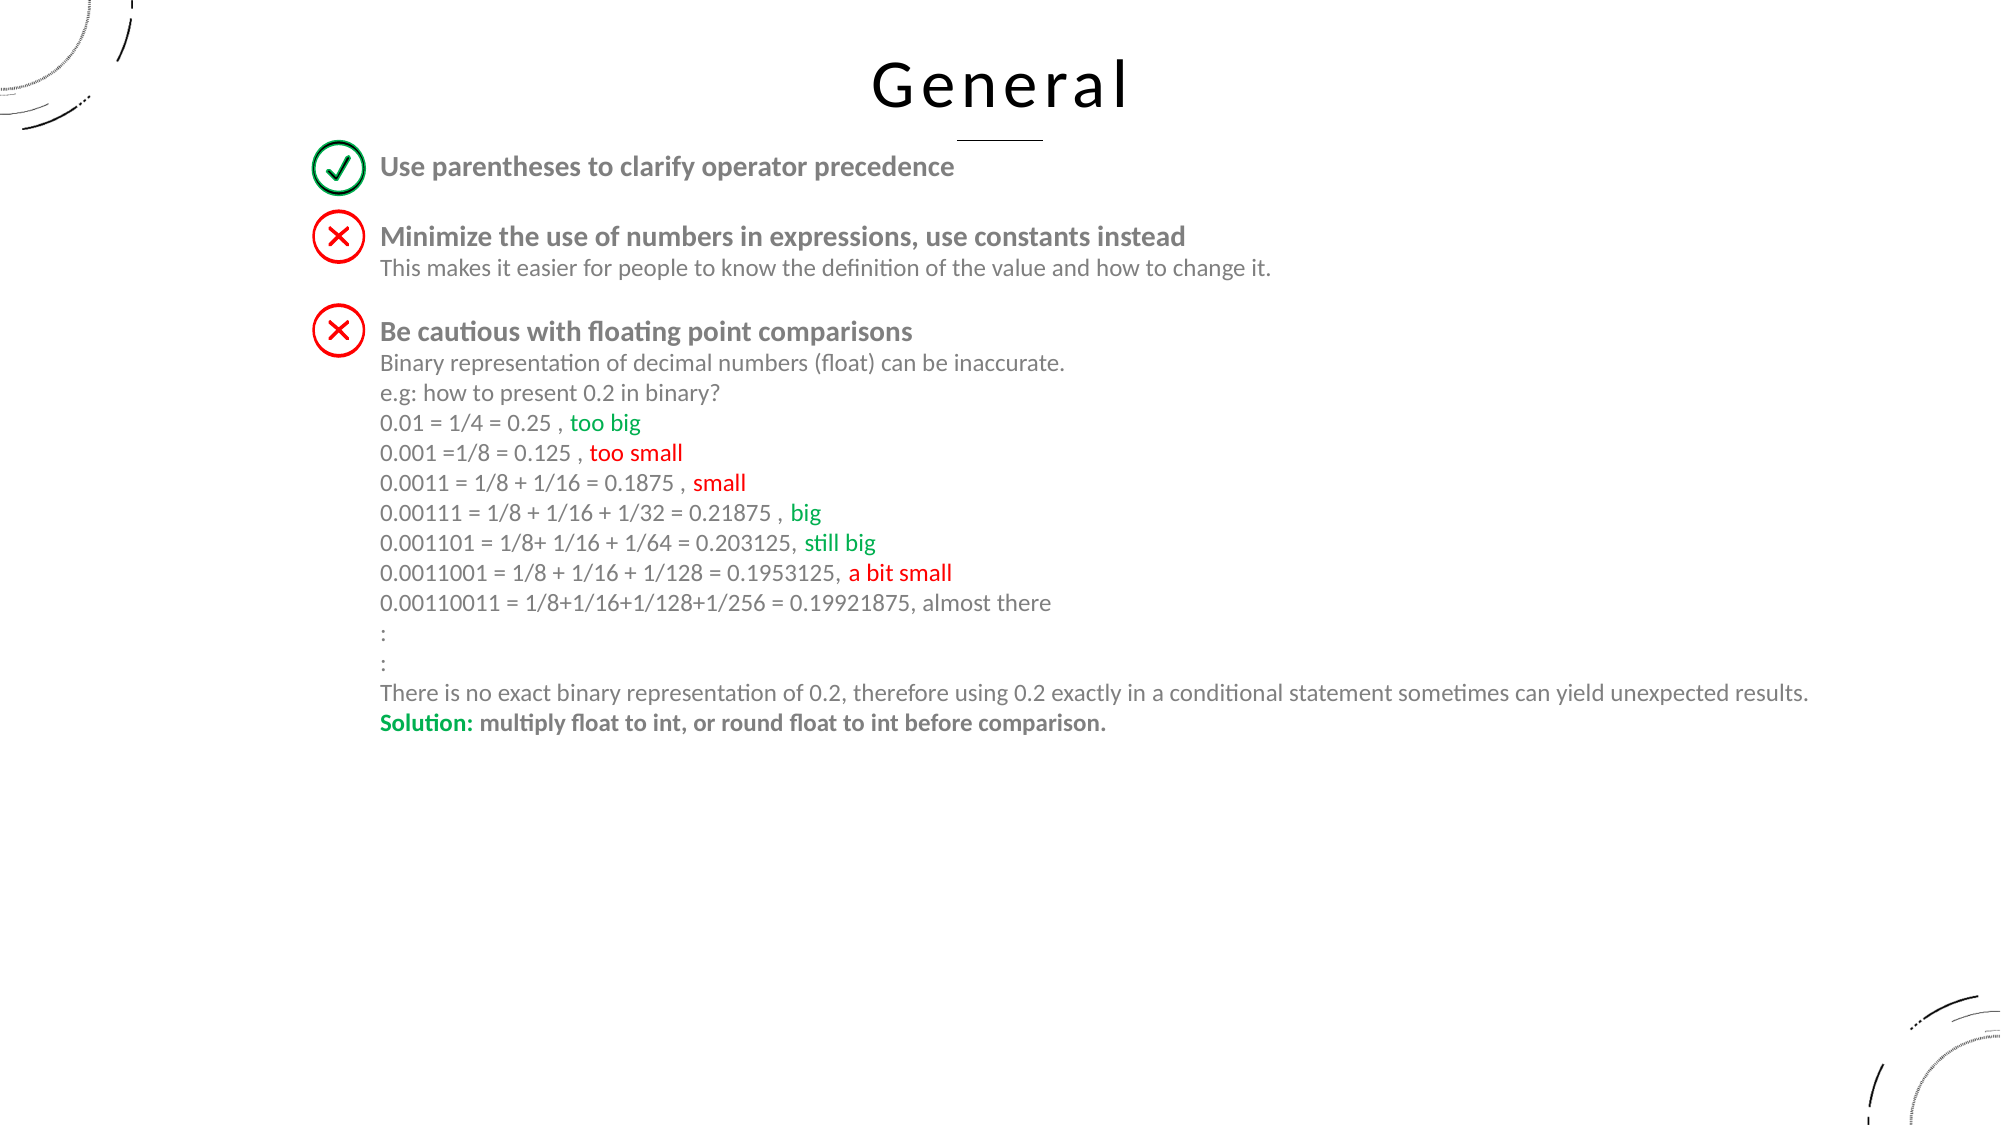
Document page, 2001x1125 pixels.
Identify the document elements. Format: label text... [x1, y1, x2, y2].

text_box [312, 140, 366, 196]
picture [1868, 996, 2001, 1125]
text_box [312, 303, 366, 358]
picture [0, 0, 133, 130]
text_box Use parentheses to clarify operator precedence Minimize the use of numbers in expressions, use constants instead This makes it easier for people to know the definition of the value and how to change it. Be cautious with floating point comparisons Binary representation of decimal numbers (float) can be inaccurate. e.g: how to present 0.2 in binary? 0.01 = 1/4 = 0.25 , too big 0.001 =1/8 = 0.125 , too small 0.0011 = 1/8 + 1/16 = 0.1875 , small 0.00111 = 1/8 + 1/16 + 1/32 = 0.21875 , big 0.001101 = 1/8+ 1/16 + 1/64 = 0.203125, still big 0.0011001 = 1/8 + 1/16 + 1/128 = 0.1953125, a bit small 0.00110011 = 1/8+1/16+1/128+1/256 = 0.19921875, almost there : : There is no exact binary representation of 0.2, therefore using 0.2 exactly in a conditional statement sometimes can yield unexpected results. Solution: multiply float to int, or round float to int before comparison. [365, 139, 1836, 774]
text_box [312, 209, 366, 264]
text_box General [467, 31, 1533, 129]
